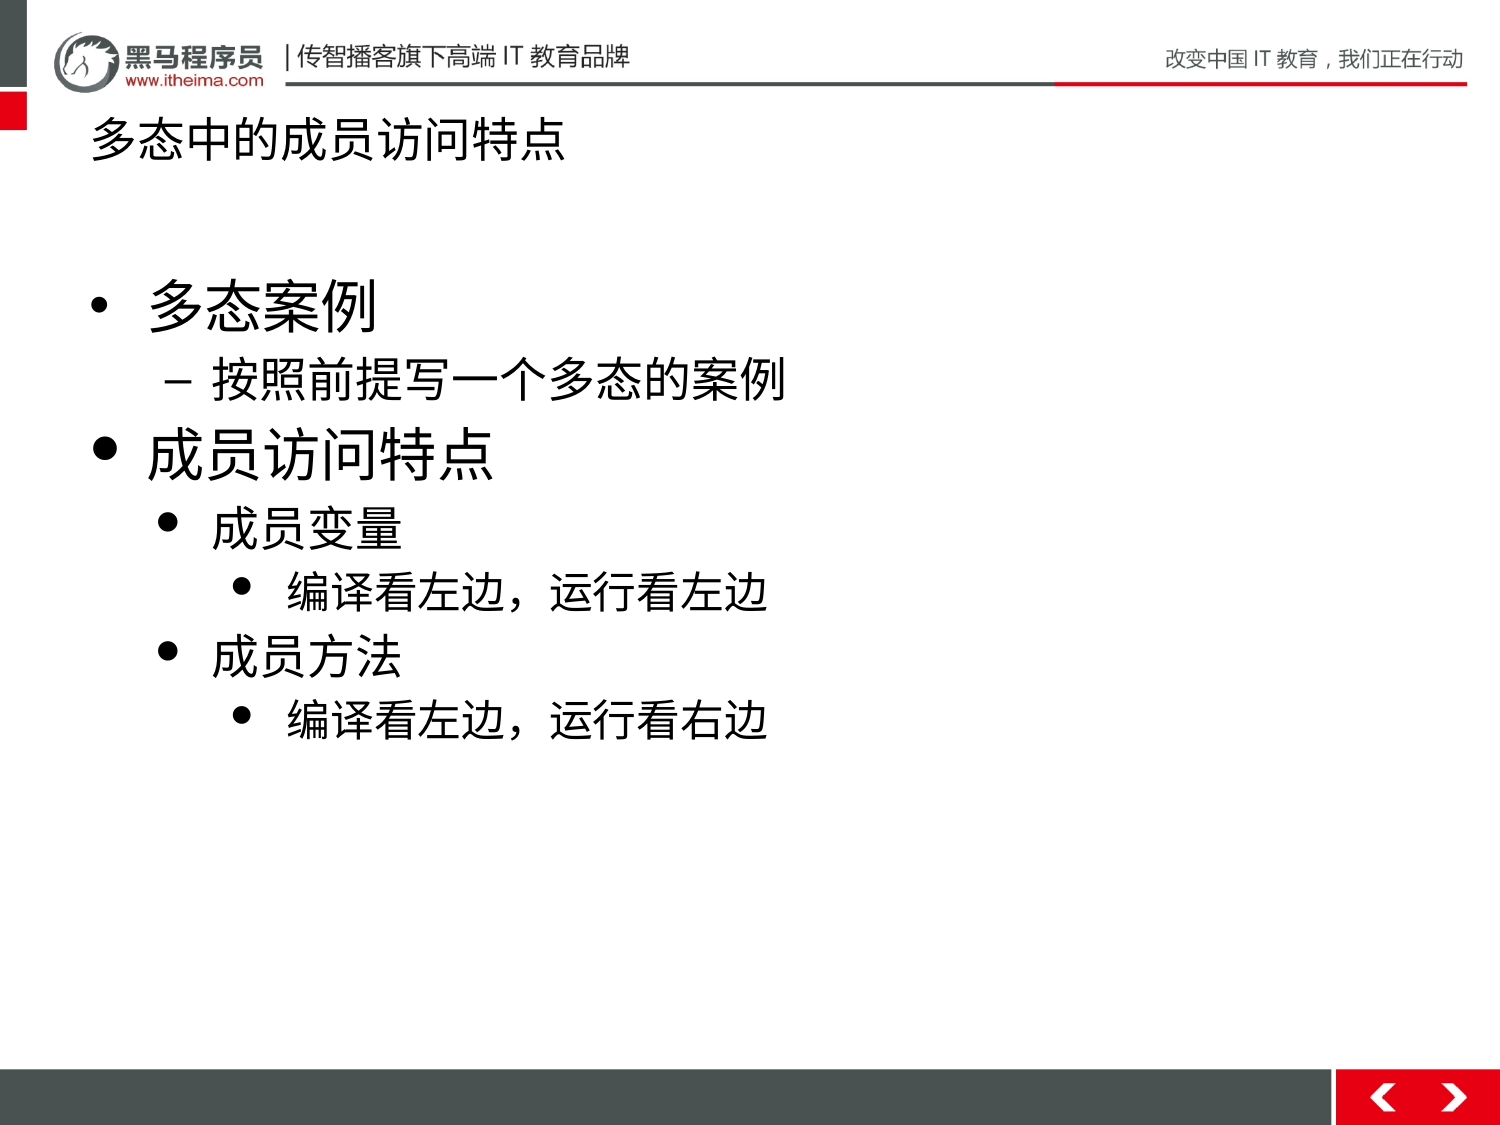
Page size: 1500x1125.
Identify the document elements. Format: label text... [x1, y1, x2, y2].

title 多态中的成员访问特点 [75, 45, 1425, 233]
list 多态案例 按照前提写一个多态的案例 成员访问特点 成员变量 编译看左边，运行看左边 成员方法 编译看左边，运行看右边 [75, 262, 1425, 1005]
picture [0, 0, 1500, 1125]
